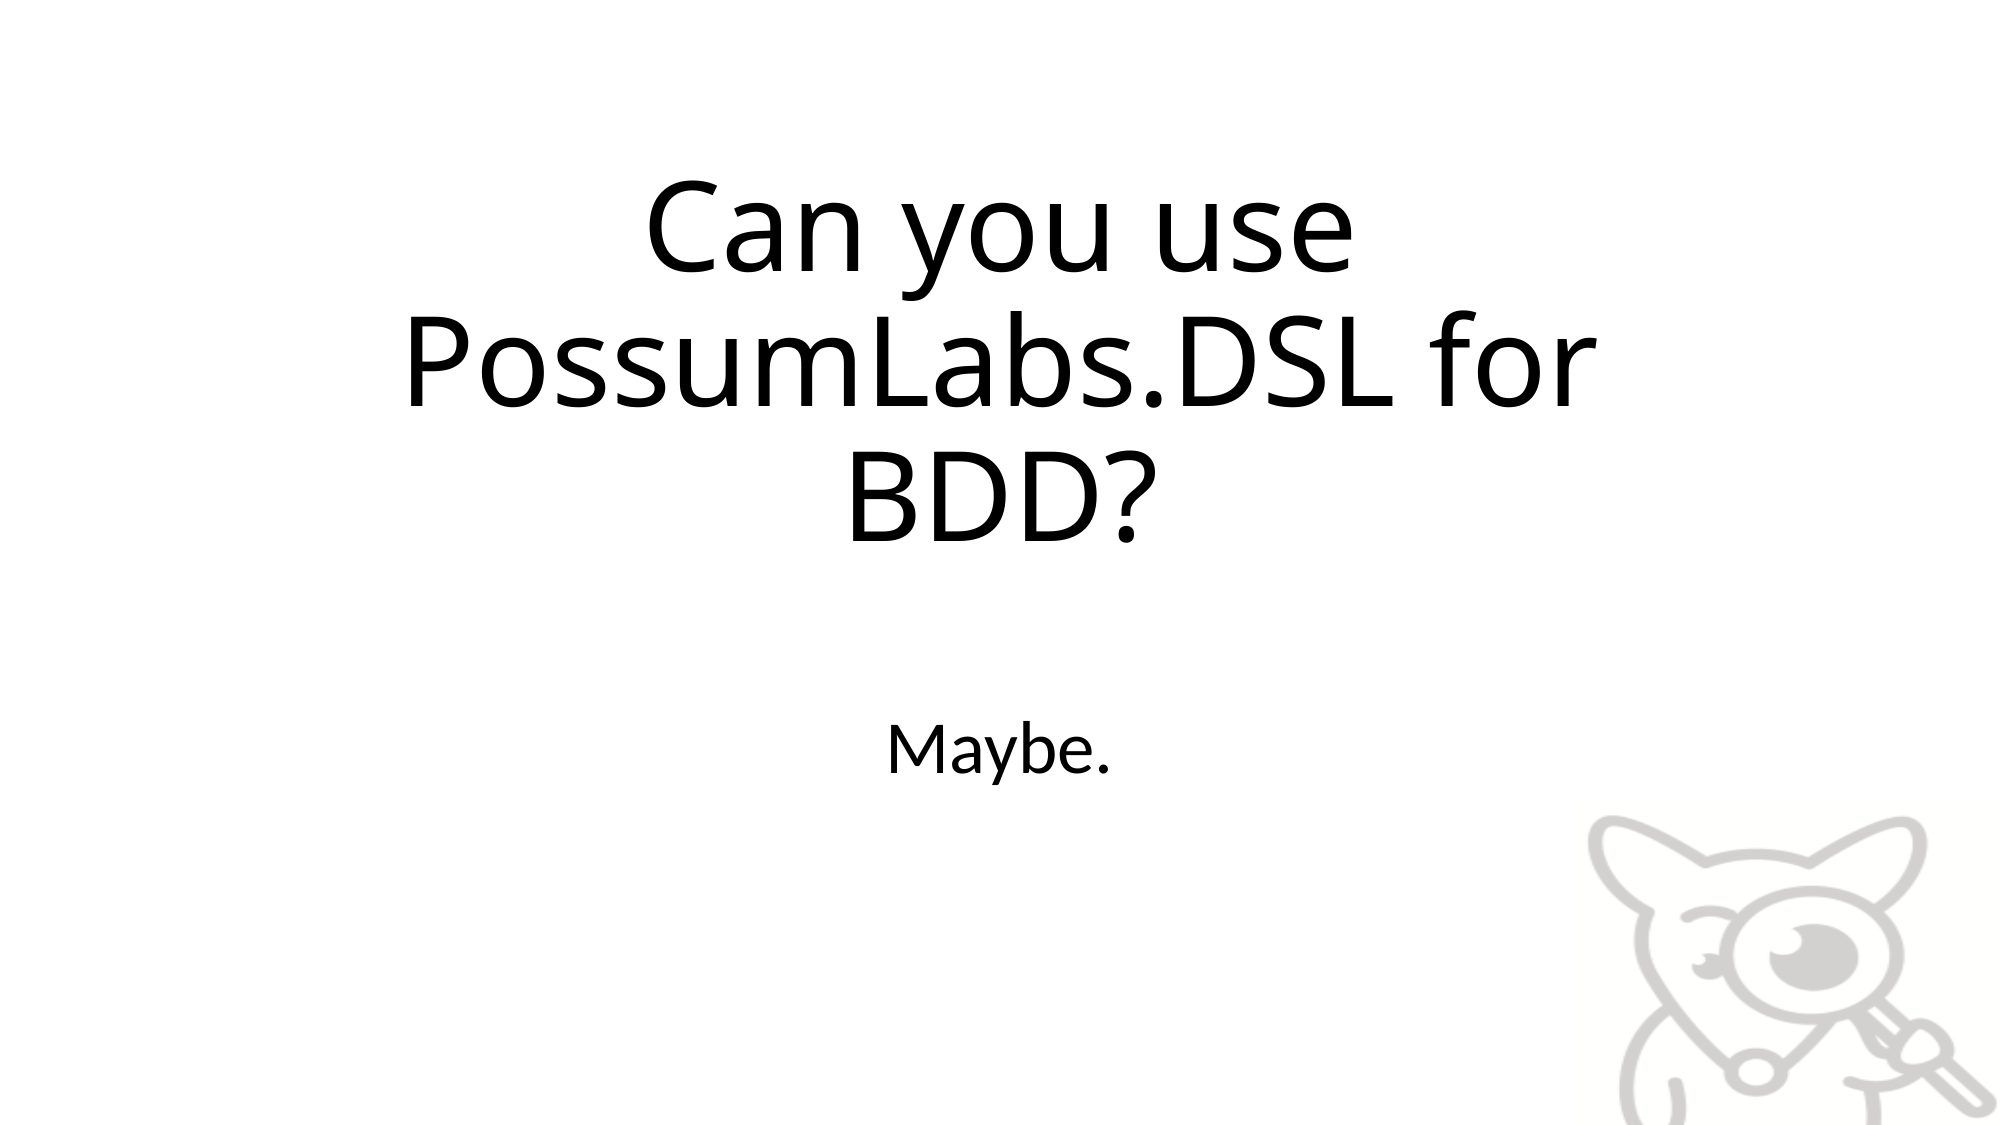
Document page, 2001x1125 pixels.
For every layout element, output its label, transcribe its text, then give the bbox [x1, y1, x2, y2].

title Can you use PossumLabs.DSL for BDD? [249, 184, 1750, 576]
subtitle Maybe. [249, 590, 1750, 863]
